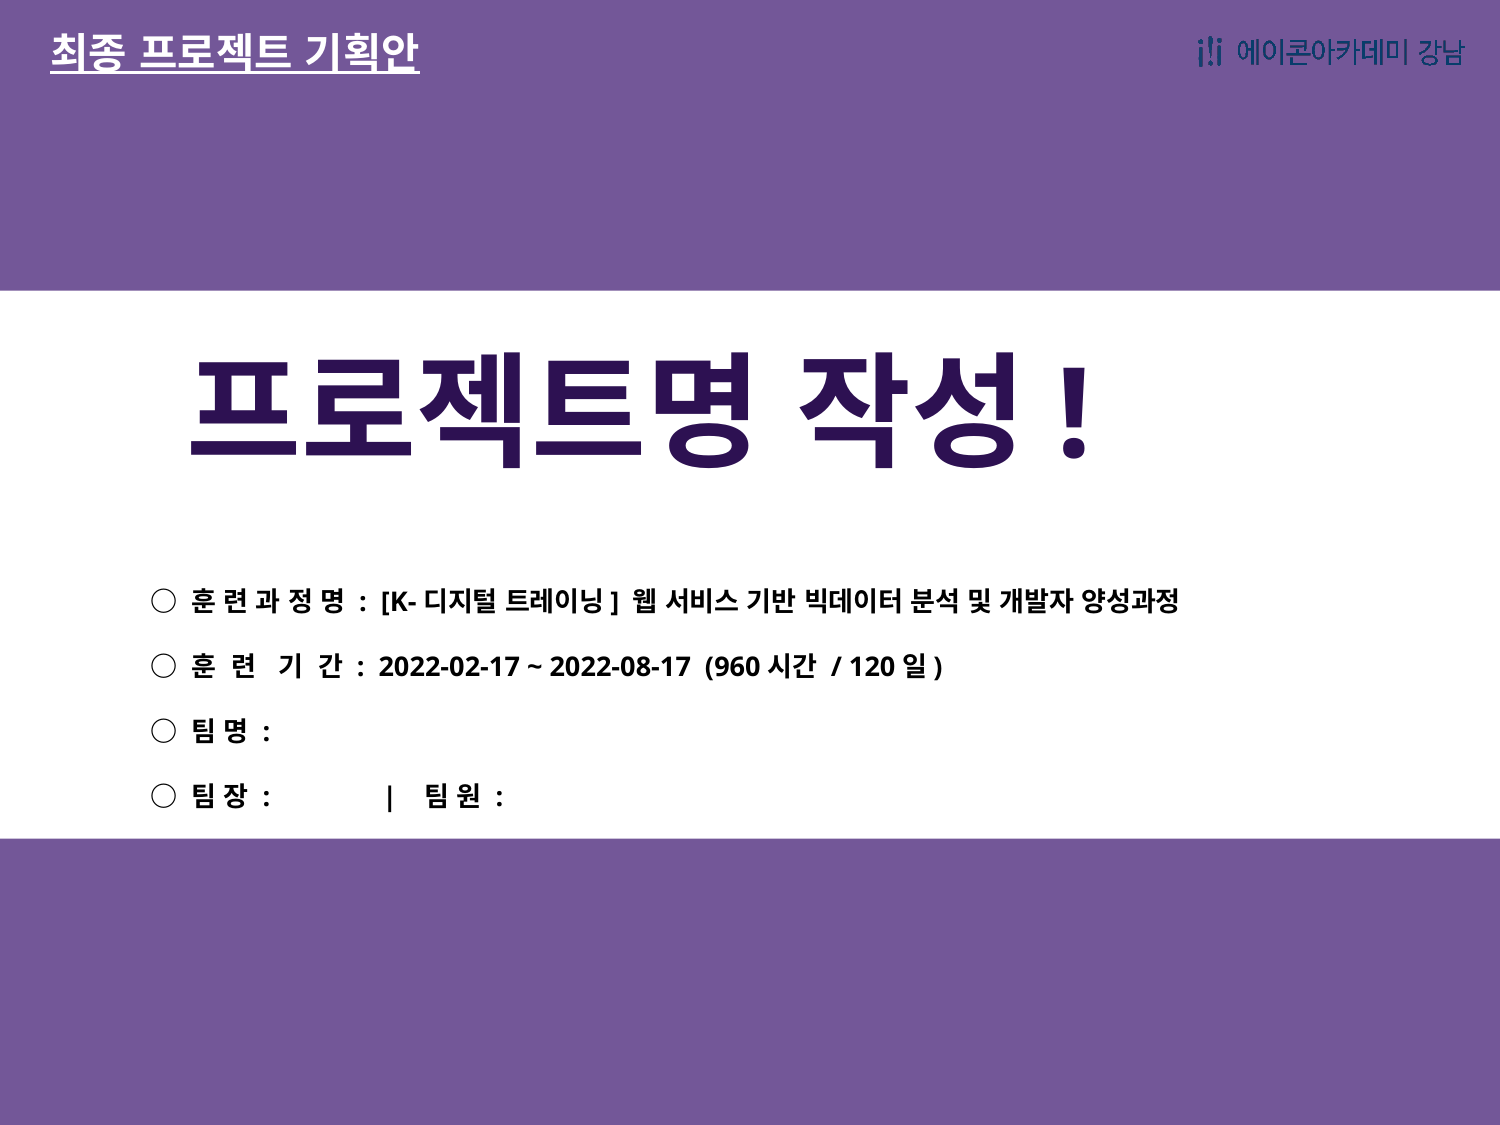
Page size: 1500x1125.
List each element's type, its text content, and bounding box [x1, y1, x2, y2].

picture [1198, 36, 1465, 67]
text_box 최종 프로젝트 기획안 [35, 19, 436, 84]
text_box 프로젝트명 작성! [171, 324, 1329, 490]
text_box [0, 837, 1500, 1125]
text_box ○ 훈 련 과 정 명 : [K-디지털 트레이닝] 웹 서비스 기반 빅데이터 분석 및 개발자 양성과정 ○ 훈 련 기 간 : 2022-02-17 ~ 2022-08-17 (960시간 / 120일) ○ 팀 명 : ○ 팀 장 : | 팀 원 : [135, 544, 1365, 820]
text_box [0, 0, 1500, 293]
